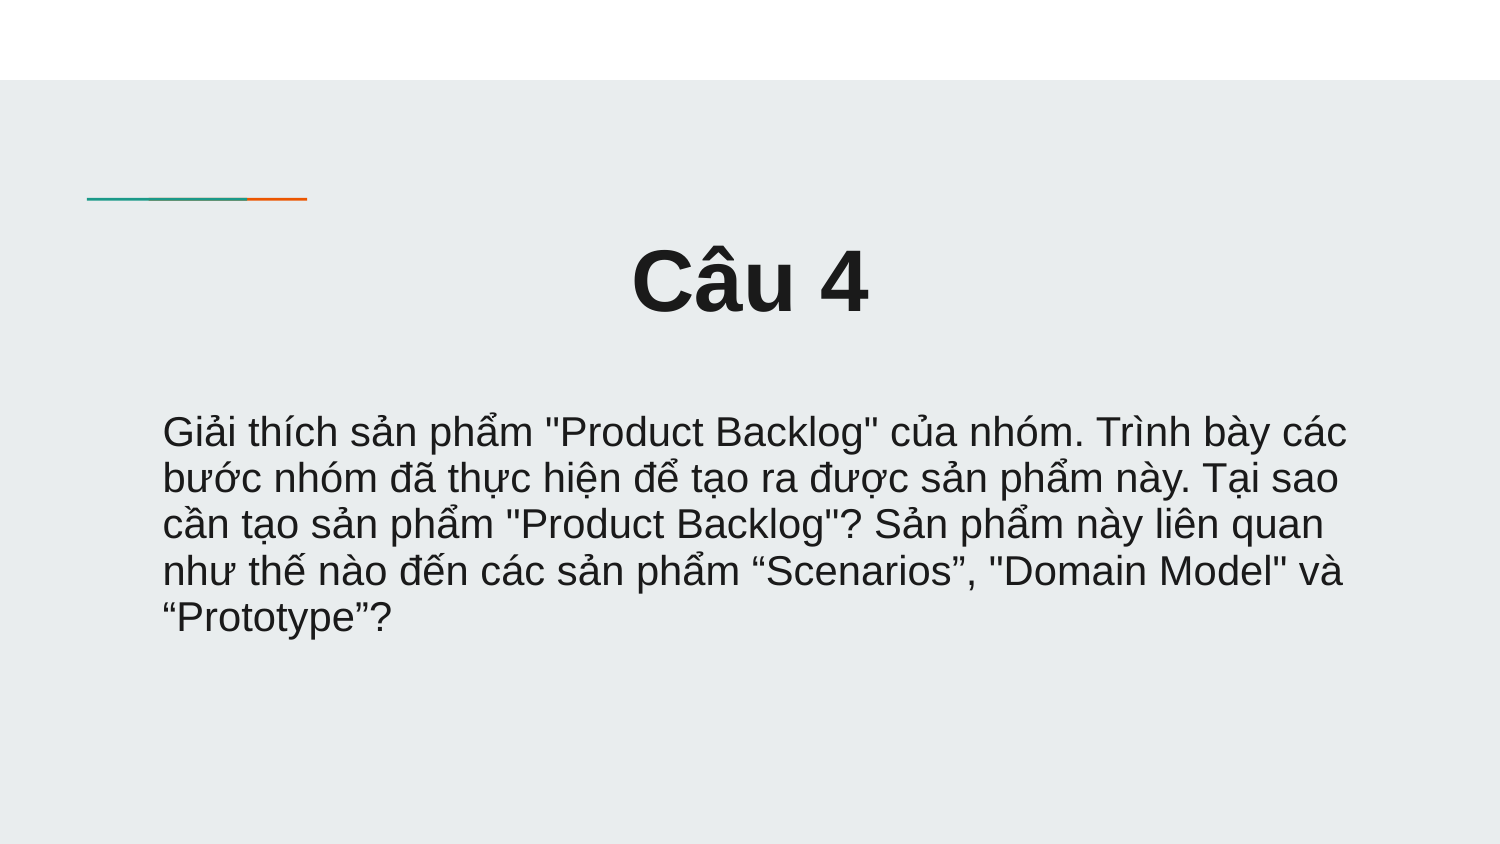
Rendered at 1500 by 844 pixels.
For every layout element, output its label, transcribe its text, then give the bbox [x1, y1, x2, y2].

title Câu 4 [119, 216, 1381, 490]
subtitle Giải thích sản phẩm "Product Backlog" của nhóm. Trình bày các bước nhóm đã thực hiện để tạo ra được sản phẩm này. Tại sao cần tạo sản phẩm "Product Backlog"? Sản phẩm này liên quan như thế nào đến các sản phẩm “Scenarios”, "Domain Model" và “Prototype”? [147, 393, 1409, 713]
